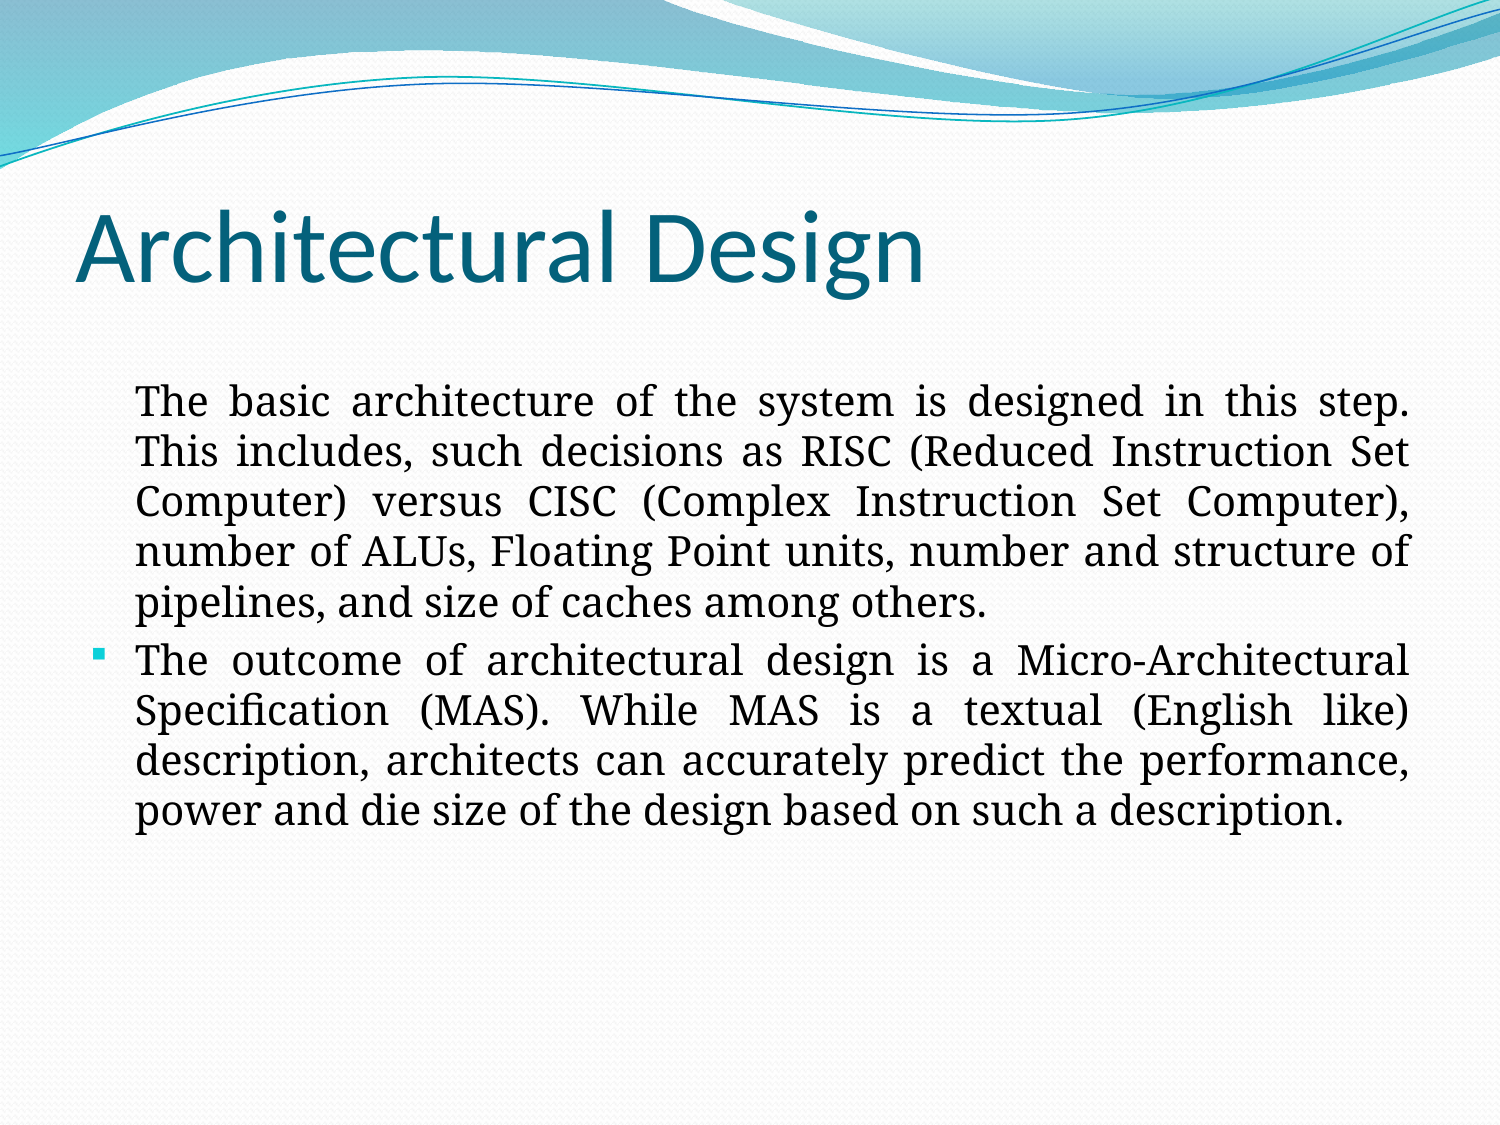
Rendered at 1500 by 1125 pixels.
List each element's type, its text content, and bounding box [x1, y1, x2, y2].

list The basic architecture of the system is designed in this step. This includes, such decisions as RISC (Reduced Instruction Set Computer) versus CISC (Complex Instruction Set Computer), number of ALUs, Floating Point units, number and structure of pipelines, and size of caches among others. The outcome of architectural design is a Micro-Architectural Specification (MAS). While MAS is a textual (English like) description, architects can accurately predict the performance, power and die size of the design based on such a description. [75, 317, 1425, 1038]
title Architectural Design [75, 115, 1425, 303]
